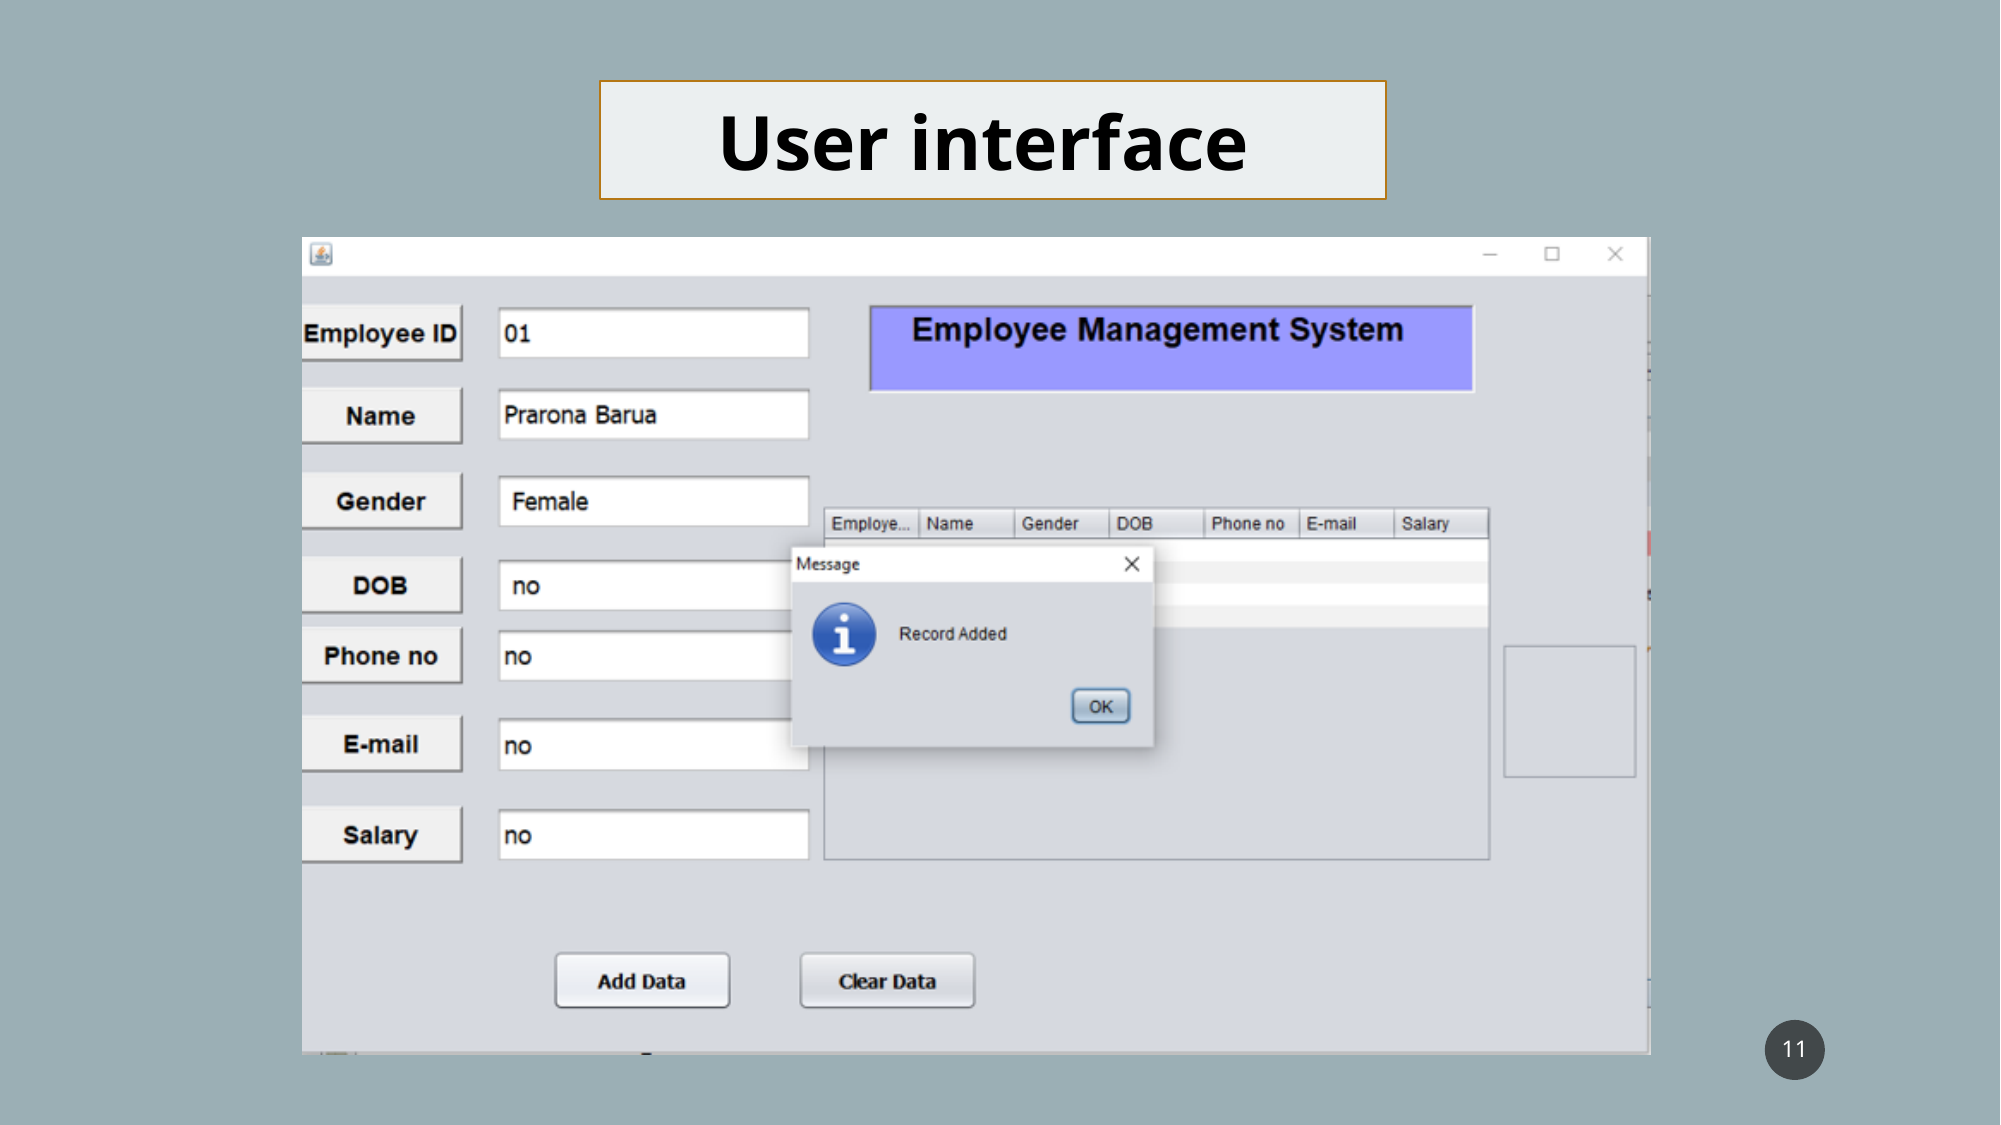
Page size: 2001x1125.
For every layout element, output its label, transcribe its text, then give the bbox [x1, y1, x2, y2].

text_box User interface [599, 80, 1387, 200]
slide_number 11 [1764, 1019, 1825, 1080]
picture [302, 237, 1651, 1055]
